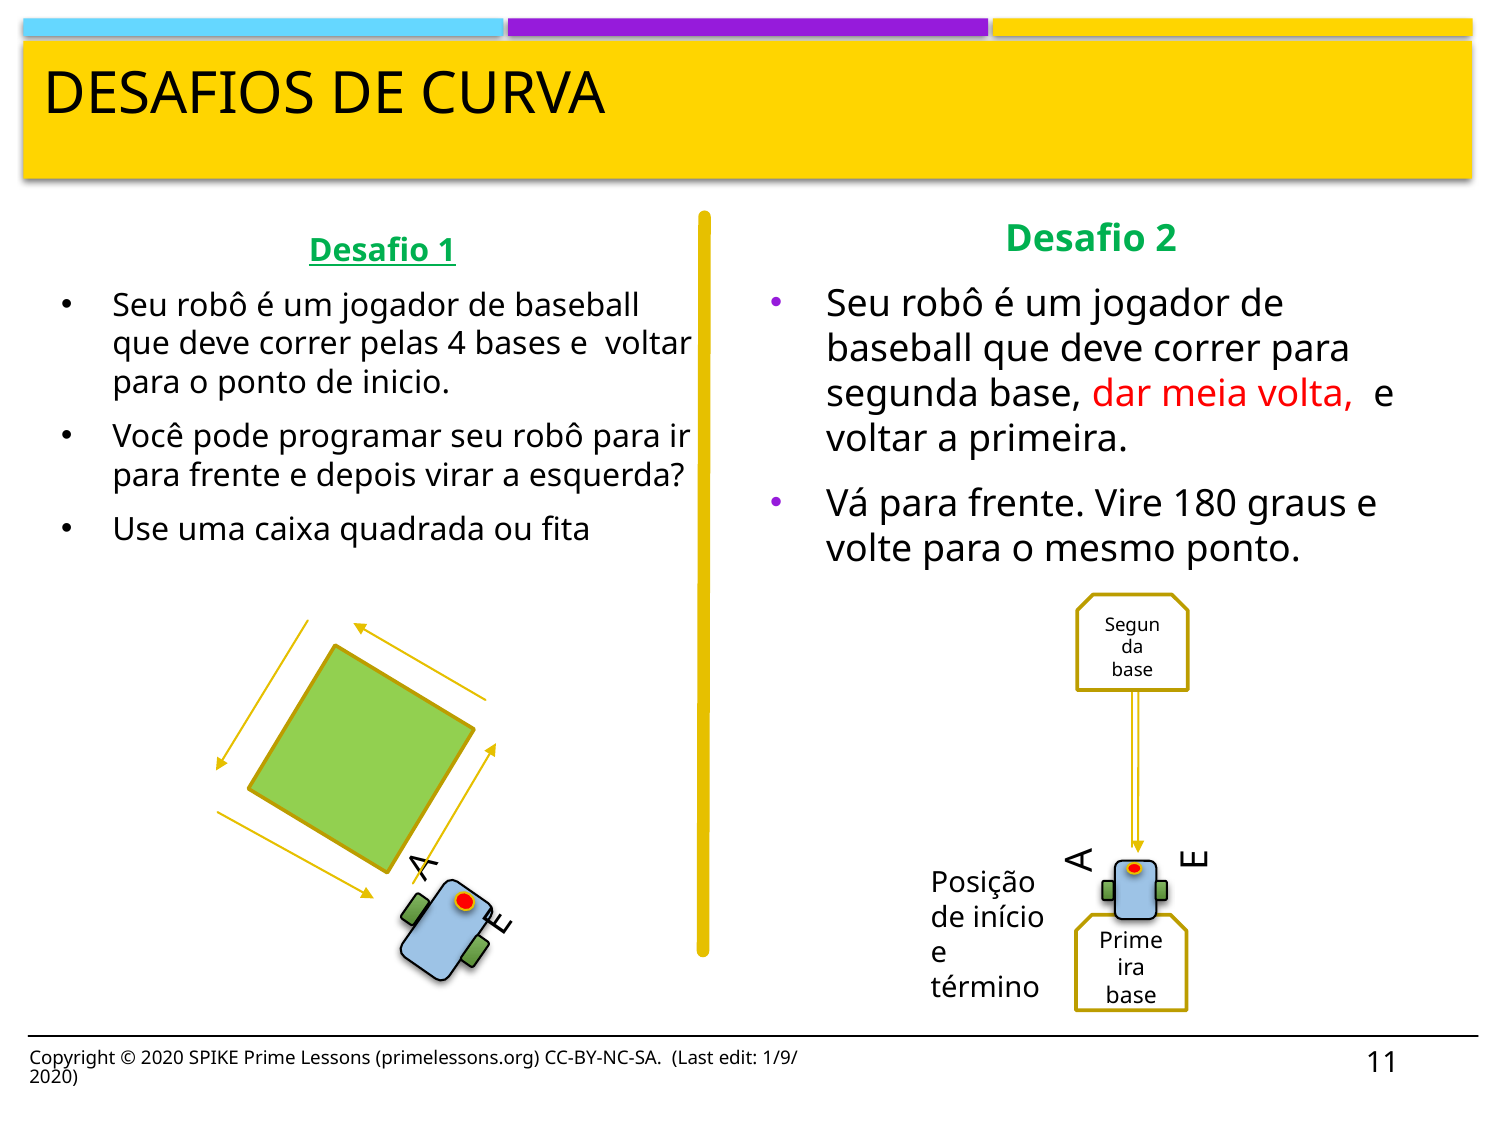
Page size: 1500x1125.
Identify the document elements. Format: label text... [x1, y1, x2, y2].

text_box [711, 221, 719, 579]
text_box Desafio 1 Seu robô é um jogador de baseball que deve correr pelas 4 bases e voltar para o ponto de inicio. Você pode programar seu robô para ir para frente e depois virar a esquerda? Use uma caixa quadrada ou fita [46, 221, 696, 579]
list Desafio 2 Seu robô é um jogador de baseball que deve correr para segunda base, dar meia volta, e voltar a primeira. Vá para frente. Vire 180 graus e volte para o mesmo ponto. [755, 206, 1428, 925]
footer Copyright © 2020 SPIKE Prime Lessons (primelessons.org) CC-BY-NC-SA. (Last edit: 1/9/2020) [14, 1038, 814, 1099]
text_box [702, 216, 706, 952]
title Desafios de curva [28, 48, 1464, 172]
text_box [915, 593, 1224, 1011]
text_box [215, 619, 516, 971]
slide_number 11 [1351, 1036, 1478, 1097]
